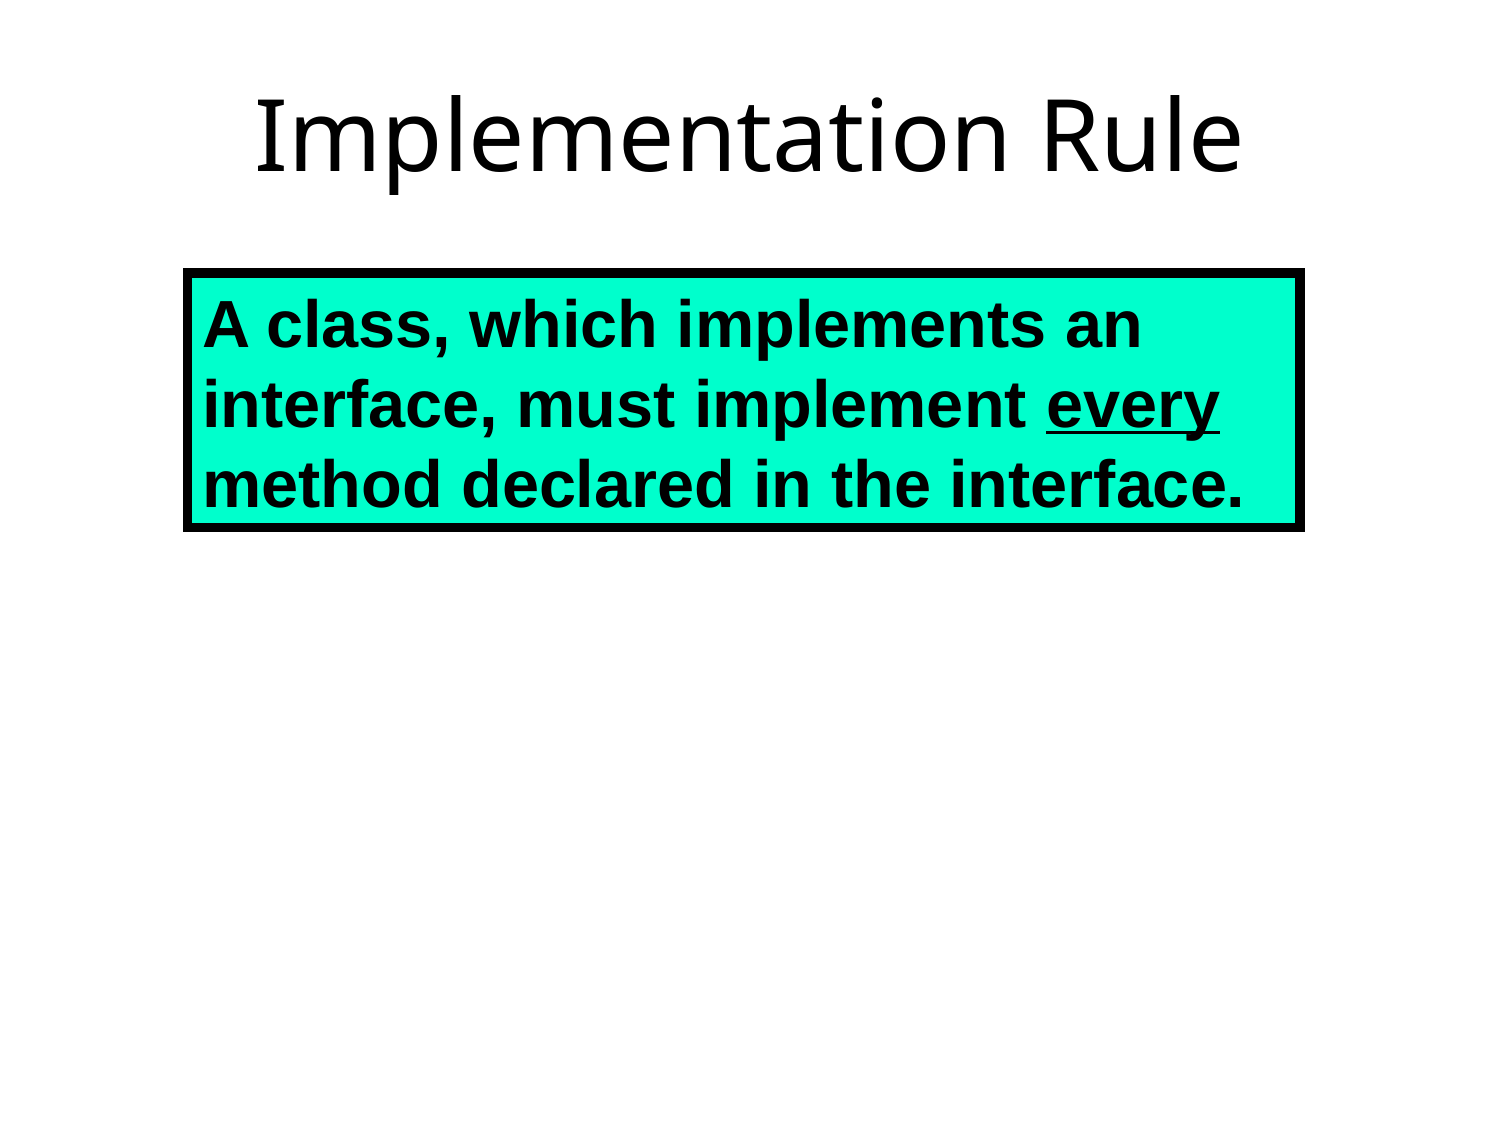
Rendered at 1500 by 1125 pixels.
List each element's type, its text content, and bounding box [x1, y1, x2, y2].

title Implementation Rule [0, 12, 1500, 250]
text_box A class, which implements an interface, must implement every method declared in the interface. [187, 273, 1300, 528]
